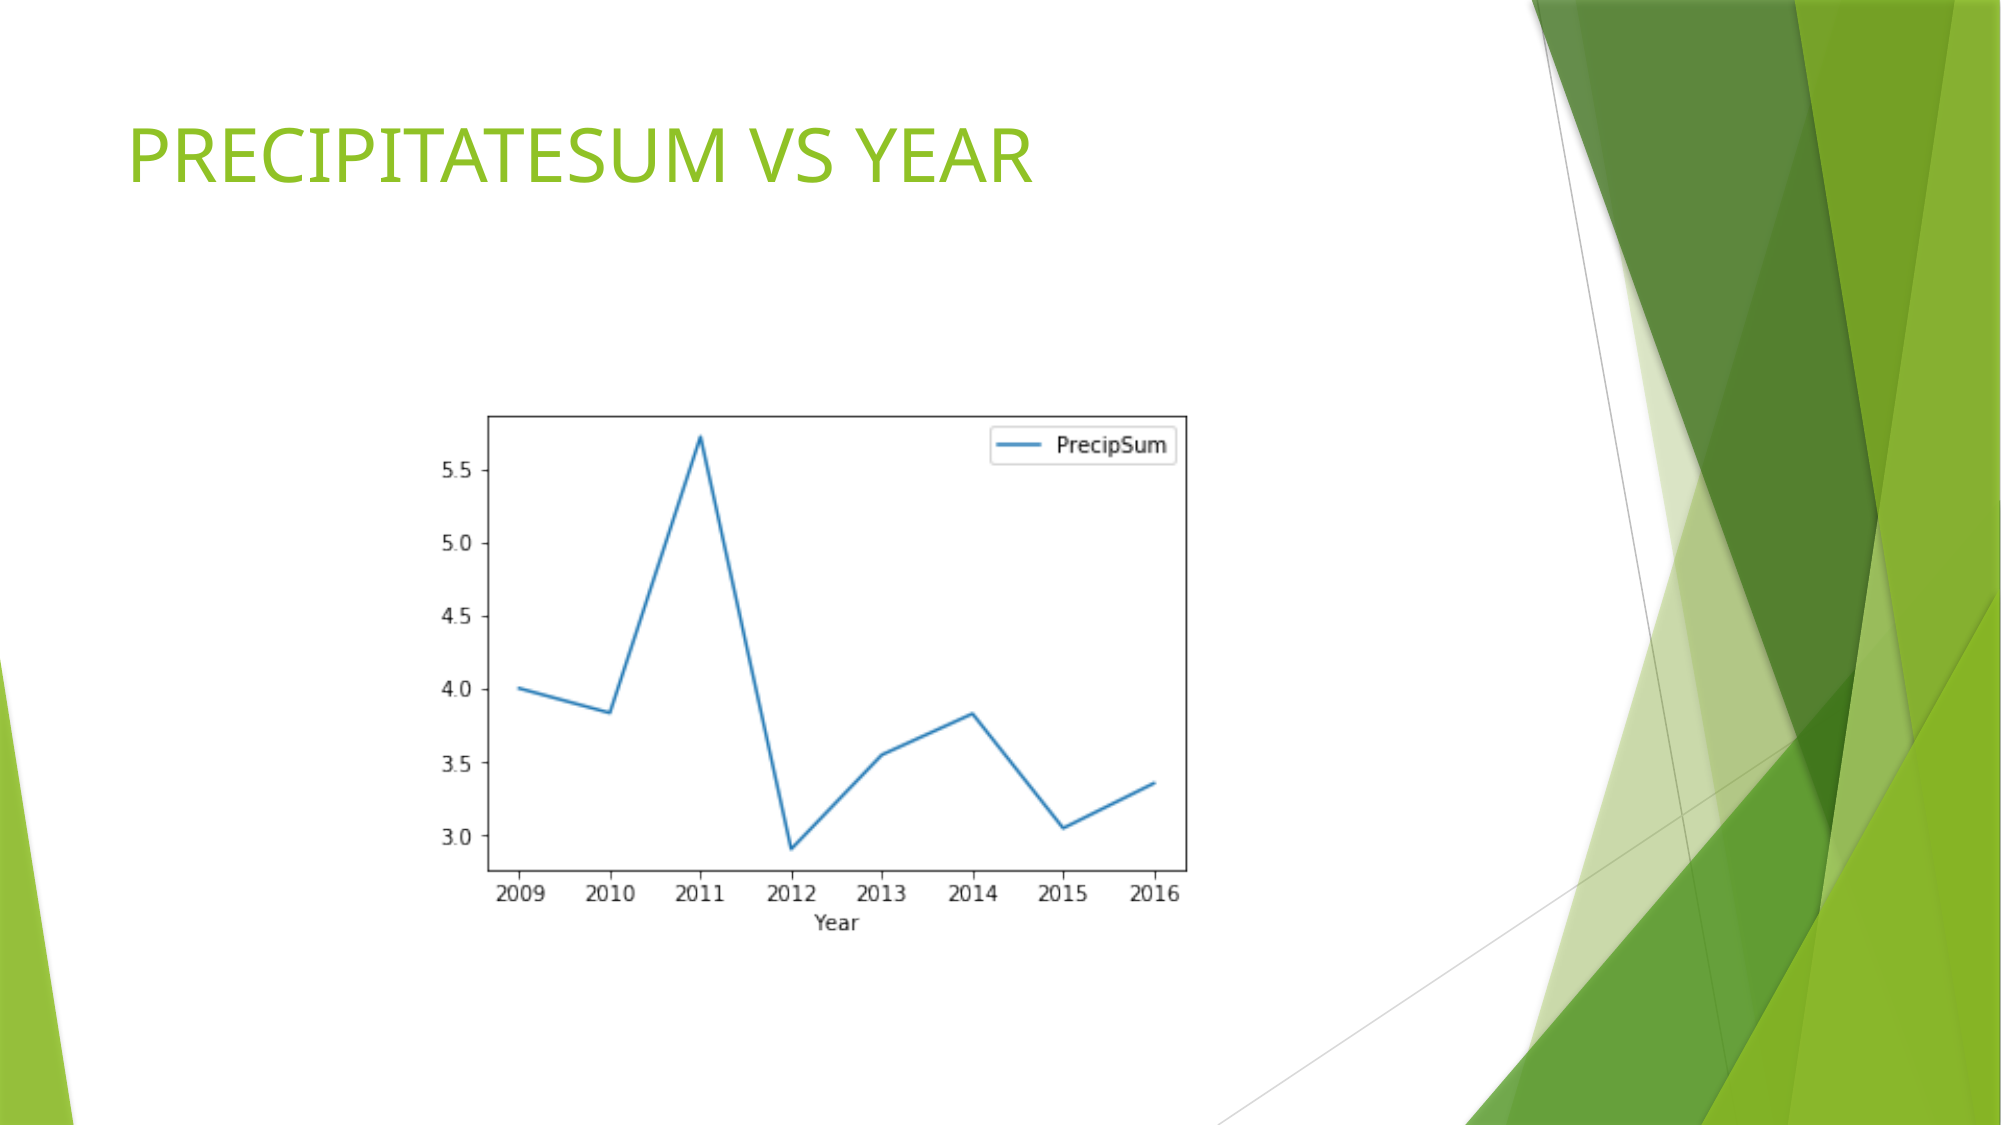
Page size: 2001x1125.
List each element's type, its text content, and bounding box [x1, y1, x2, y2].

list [424, 395, 1208, 951]
title PRECIPITATESUM VS YEAR [111, 99, 1522, 317]
